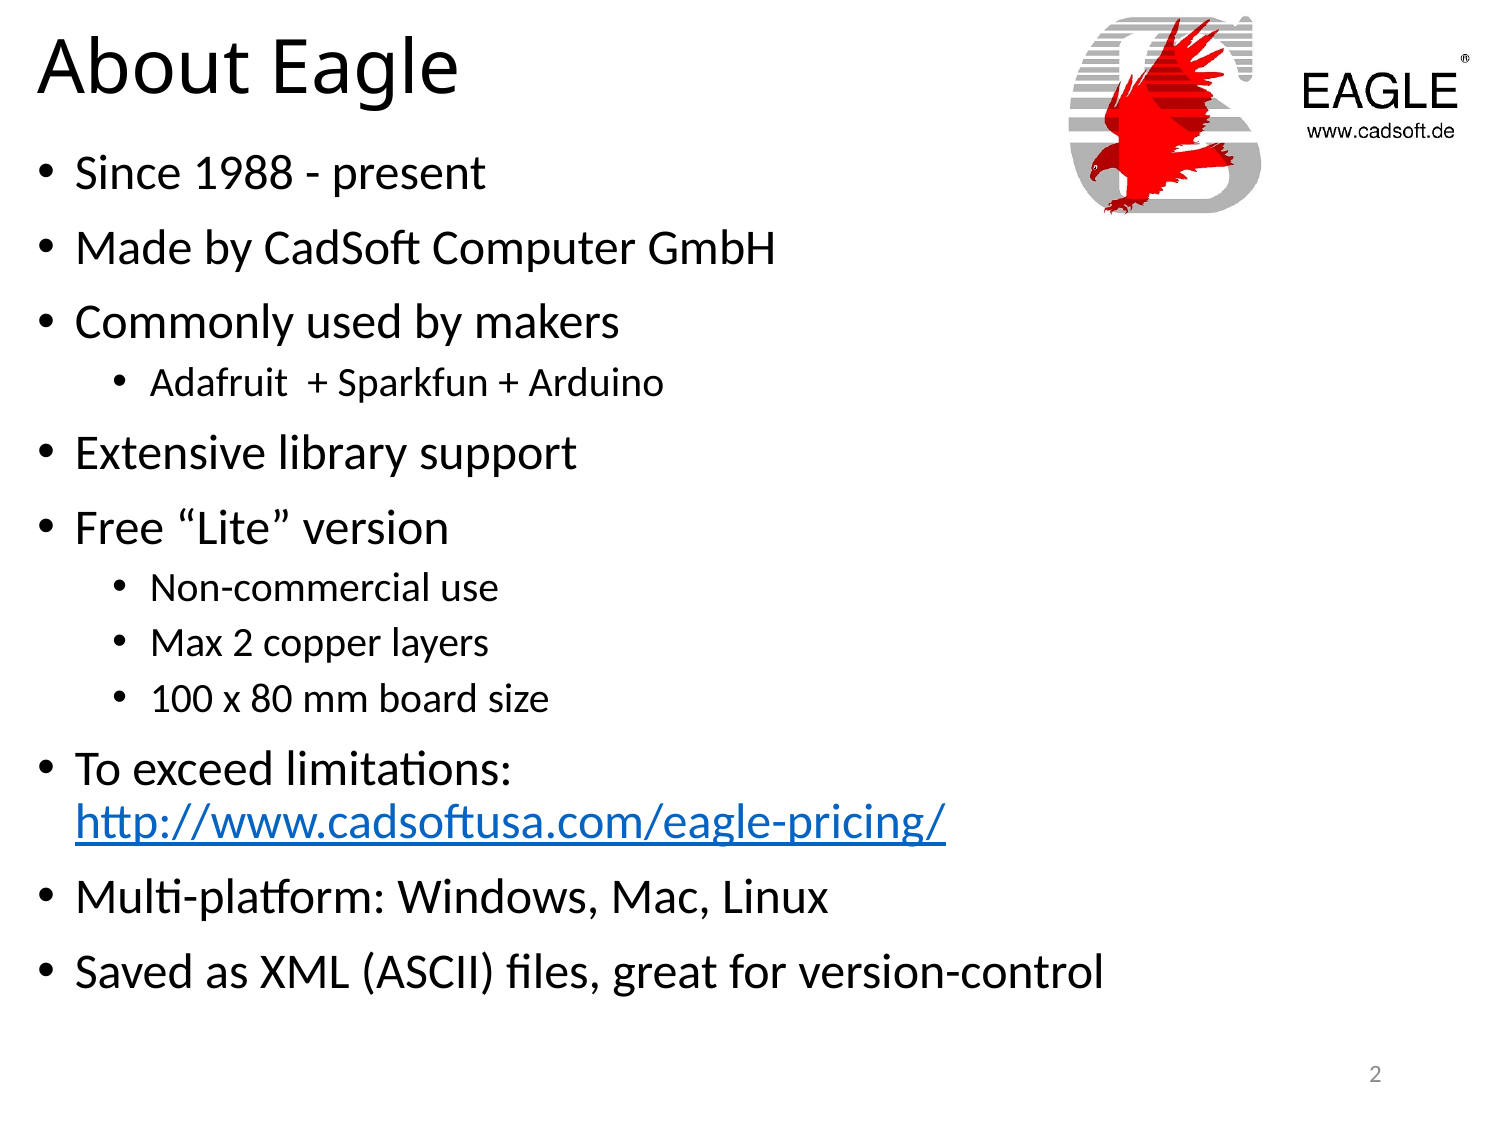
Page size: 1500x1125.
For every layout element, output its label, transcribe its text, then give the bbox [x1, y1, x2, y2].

list Since 1988 - present Made by CadSoft Computer GmbH Commonly used by makers Adafruit + Sparkfun + Arduino Extensive library support Free “Lite” version Non-commercial use Max 2 copper layers 100 x 80 mm board size To exceed limitations: http://www.cadsoftusa.com/eagle-pricing/ Multi-platform: Windows, Mac, Linux Saved as XML (ASCII) files, great for version-control [22, 138, 1316, 1125]
slide_number 2 [1059, 1042, 1397, 1103]
title About Eagle [22, 0, 1478, 139]
picture [1053, 7, 1477, 220]
